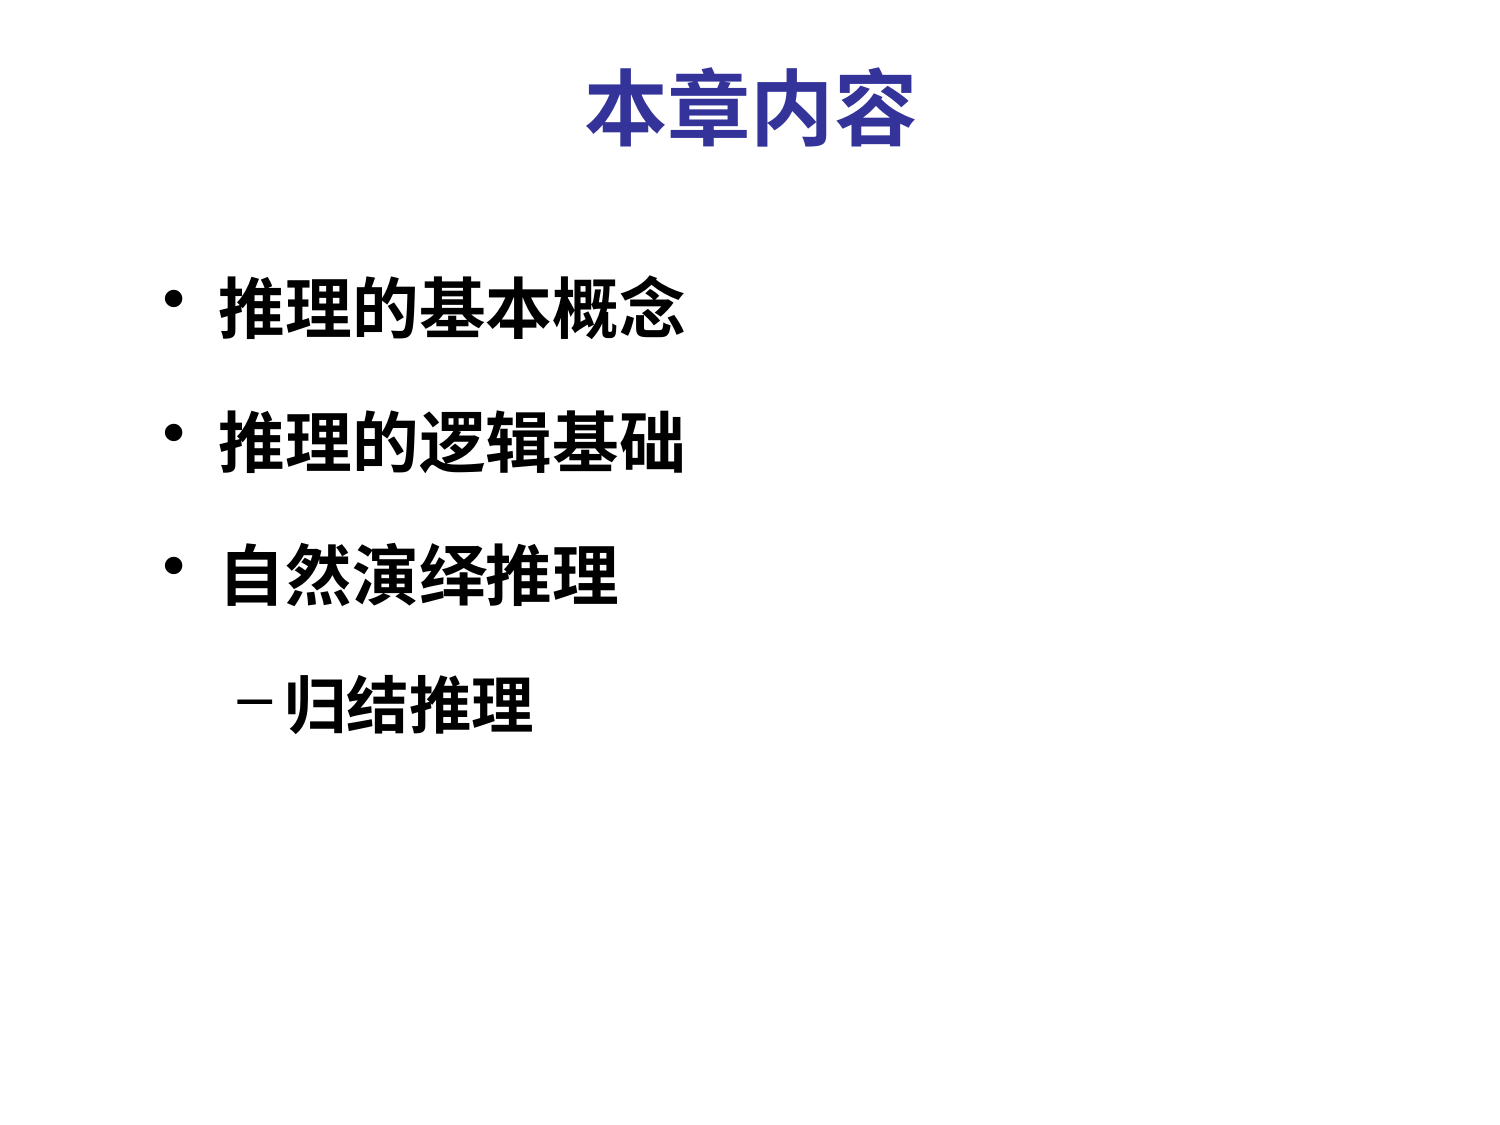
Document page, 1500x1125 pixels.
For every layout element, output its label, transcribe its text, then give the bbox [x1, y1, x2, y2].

title 本章内容 [77, 31, 1425, 181]
list 推理的基本概念 推理的逻辑基础 自然演绎推理 归结推理 [147, 243, 1425, 1094]
